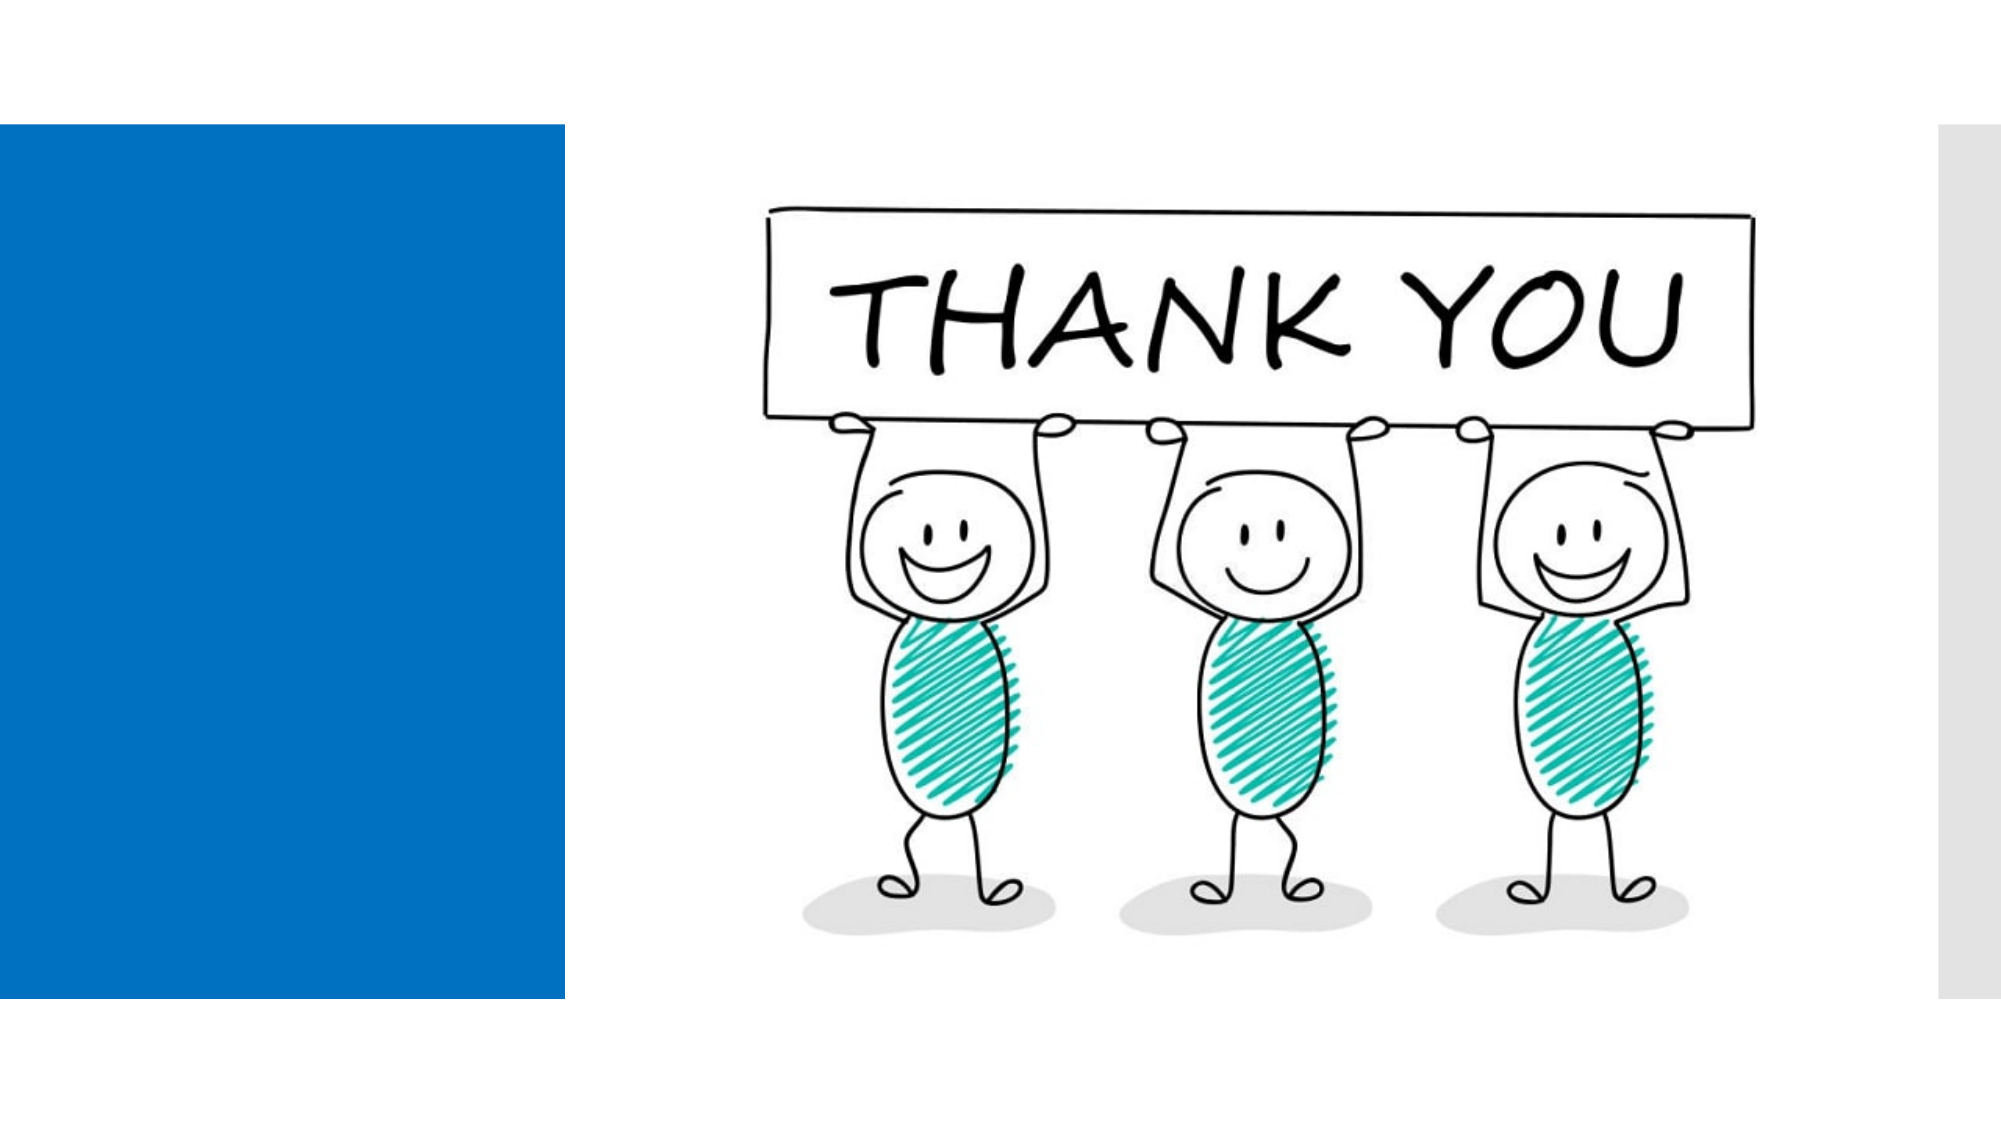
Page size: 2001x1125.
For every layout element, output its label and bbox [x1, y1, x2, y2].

picture [593, 95, 1923, 1028]
